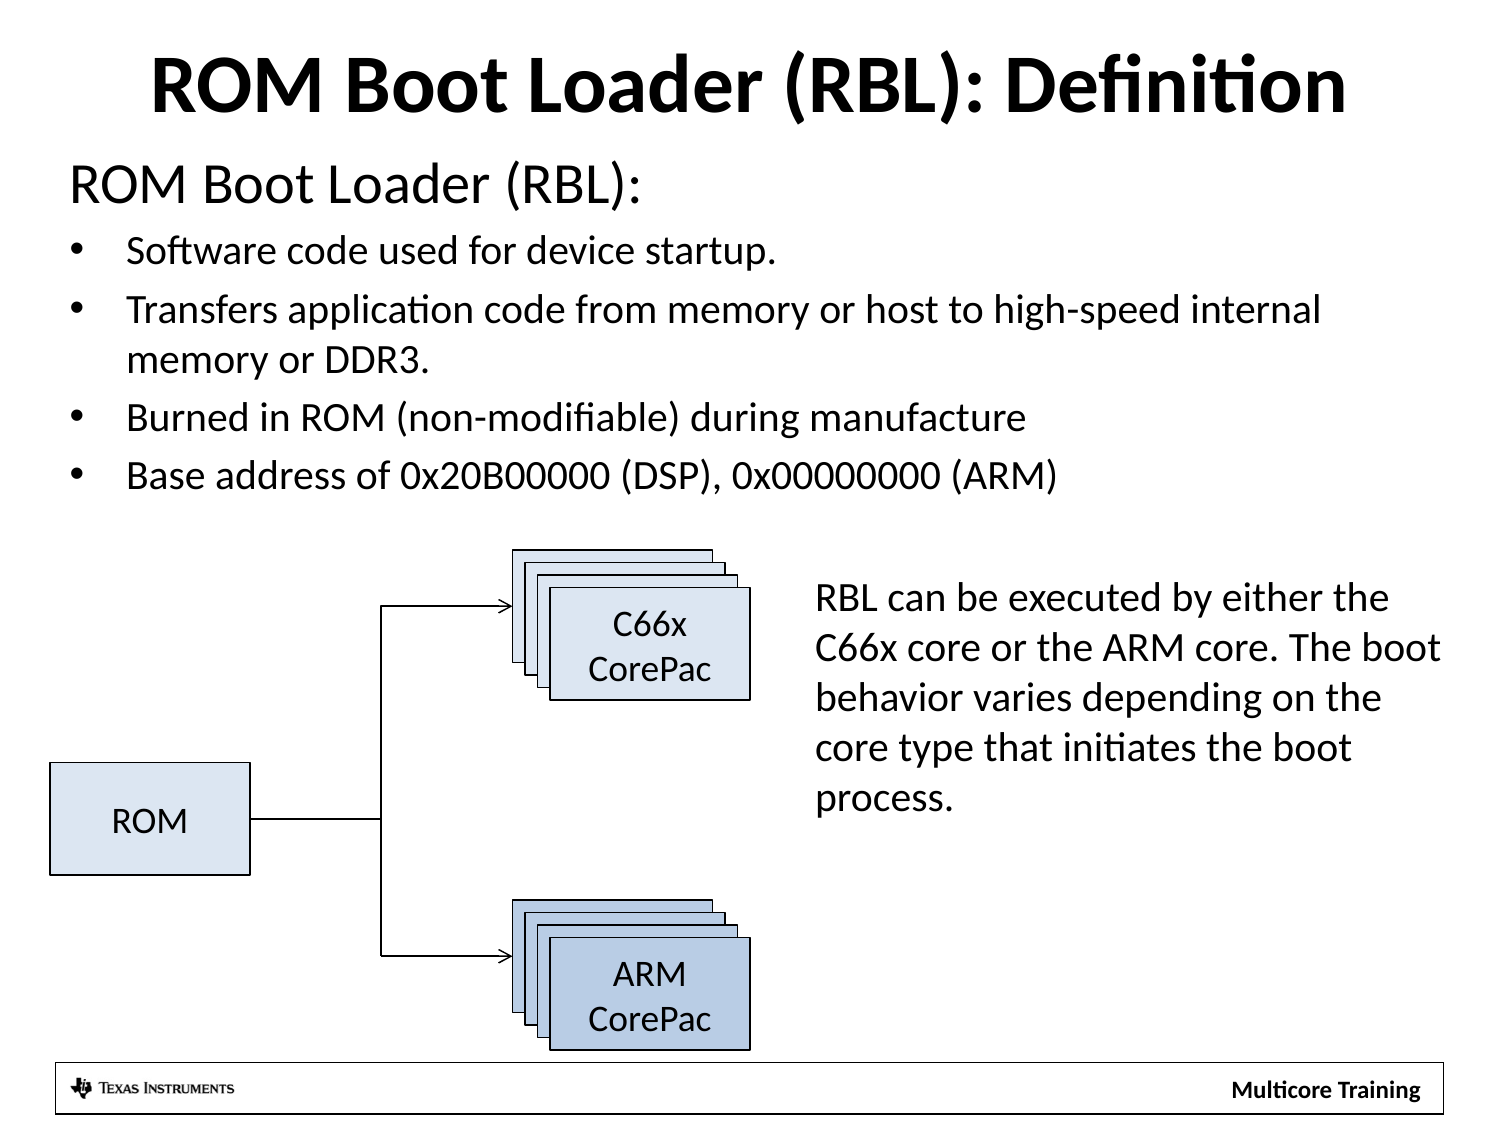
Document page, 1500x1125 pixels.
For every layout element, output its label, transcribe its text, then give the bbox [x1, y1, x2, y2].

picture [59, 1066, 245, 1110]
title ROM Boot Loader (RBL): Definition [0, 12, 1500, 147]
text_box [49, 549, 751, 1051]
text_box RBL can be executed by either the C66x core or the ARM core. The boot behavior varies depending on the core type that initiates the boot process. [799, 562, 1463, 1000]
list ROM Boot Loader (RBL): Software code used for device startup. Transfers application code from memory or host to high-speed internal memory or DDR3. Burned in ROM (non-modifiable) during manufacture Base address of 0x20B00000 (DSP), 0x00000000 (ARM) [54, 137, 1451, 726]
